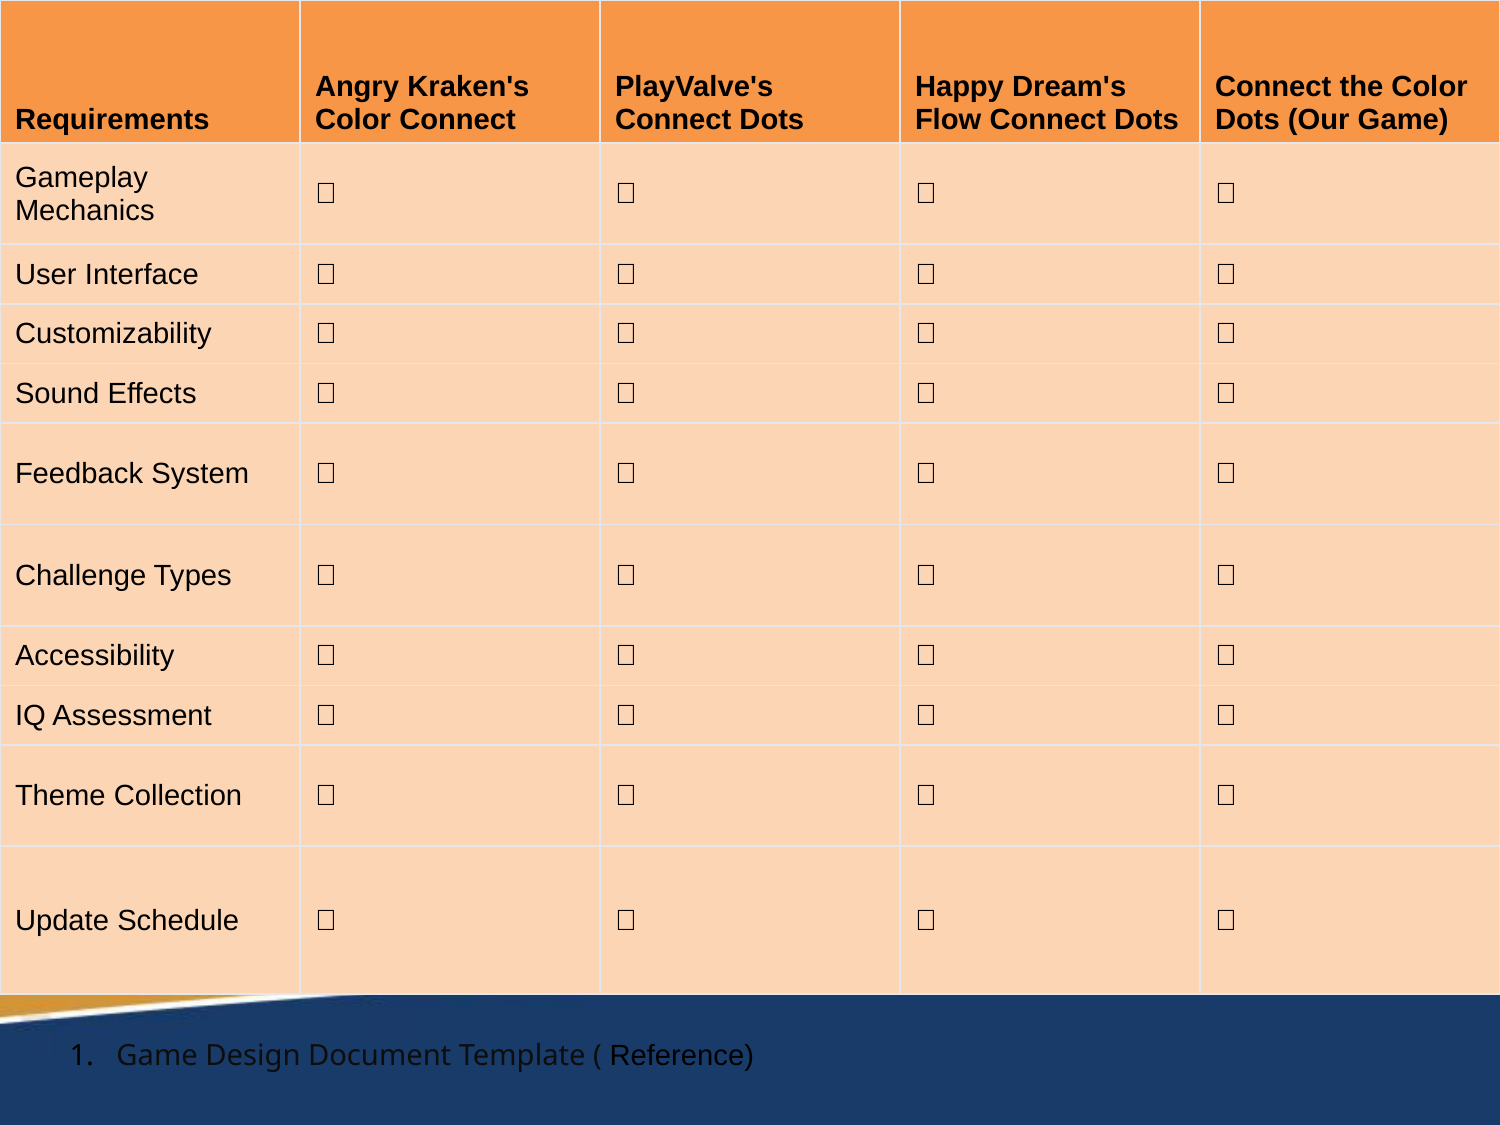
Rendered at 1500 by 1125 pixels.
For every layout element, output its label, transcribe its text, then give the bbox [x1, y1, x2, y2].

table_cell ✅ [1201, 525, 1499, 625]
table_cell ✅ [301, 746, 599, 845]
table_cell ✅ [901, 525, 1199, 625]
table_cell ✅ [901, 627, 1199, 685]
table_cell ❌ [301, 686, 599, 744]
table_cell Accessibility [1, 627, 299, 685]
table_cell ✅ [901, 364, 1199, 422]
table_cell ❌ [901, 686, 1199, 744]
table_cell Sound Effects [1, 364, 299, 422]
table_cell ✅ [901, 746, 1199, 845]
table_cell ✅ [301, 627, 599, 685]
table_cell ❌ [301, 305, 599, 363]
table_cell Challenge Types [1, 525, 299, 625]
table_cell ✅ [1201, 305, 1499, 363]
table_header Connect the Color Dots (Our Game) [1201, 1, 1499, 142]
table_header Requirements [1, 1, 299, 142]
table_cell ✅ [601, 627, 899, 685]
table_cell ✅ [1201, 686, 1499, 744]
picture [0, 995, 1500, 1125]
text_box Game Design Document Template ( Reference) [0, 993, 1105, 1114]
table_cell ✅ [1201, 424, 1499, 524]
table_cell IQ Assessment [1, 686, 299, 744]
table_cell ✅ [1201, 245, 1499, 303]
table_cell Update Schedule [1, 847, 299, 993]
table_cell ❌ [901, 305, 1199, 363]
table_cell ✅ [601, 245, 899, 303]
table_cell ✅ [601, 525, 899, 625]
table_cell ✅ [601, 424, 899, 524]
table_cell Gameplay Mechanics [1, 144, 299, 243]
table_cell ✅ [601, 144, 899, 243]
table_cell ✅ [1201, 364, 1499, 422]
table_header PlayValve's Connect Dots [601, 1, 899, 142]
table_cell ❌ [901, 847, 1199, 993]
table_header Angry Kraken's Color Connect [301, 1, 599, 142]
table_cell User Interface [1, 245, 299, 303]
table_cell ❌ [301, 847, 599, 993]
table_header Happy Dream's Flow Connect Dots [901, 1, 1199, 142]
table_cell ❌ [601, 847, 899, 993]
table_cell Theme Collection [1, 746, 299, 845]
table_cell ✅ [601, 746, 899, 845]
table_cell ✅ [901, 245, 1199, 303]
table_cell ✅ [1201, 144, 1499, 243]
table_cell ✅ [901, 144, 1199, 243]
table_cell ✅ [901, 424, 1199, 524]
table_cell ✅ [1201, 627, 1499, 685]
table_cell ✅ [301, 144, 599, 243]
table_cell Customizability [1, 305, 299, 363]
table_cell ✅ [1201, 746, 1499, 845]
table_cell ✅ [301, 364, 599, 422]
table_cell ✅ [1201, 847, 1499, 993]
table_cell ❌ [301, 245, 599, 303]
table_cell ❌ [601, 305, 899, 363]
table_cell ❌ [601, 686, 899, 744]
table_cell Feedback System [1, 424, 299, 524]
table_cell ✅ [301, 424, 599, 524]
table_cell ✅ [301, 525, 599, 625]
table_cell ❌ [601, 364, 899, 422]
